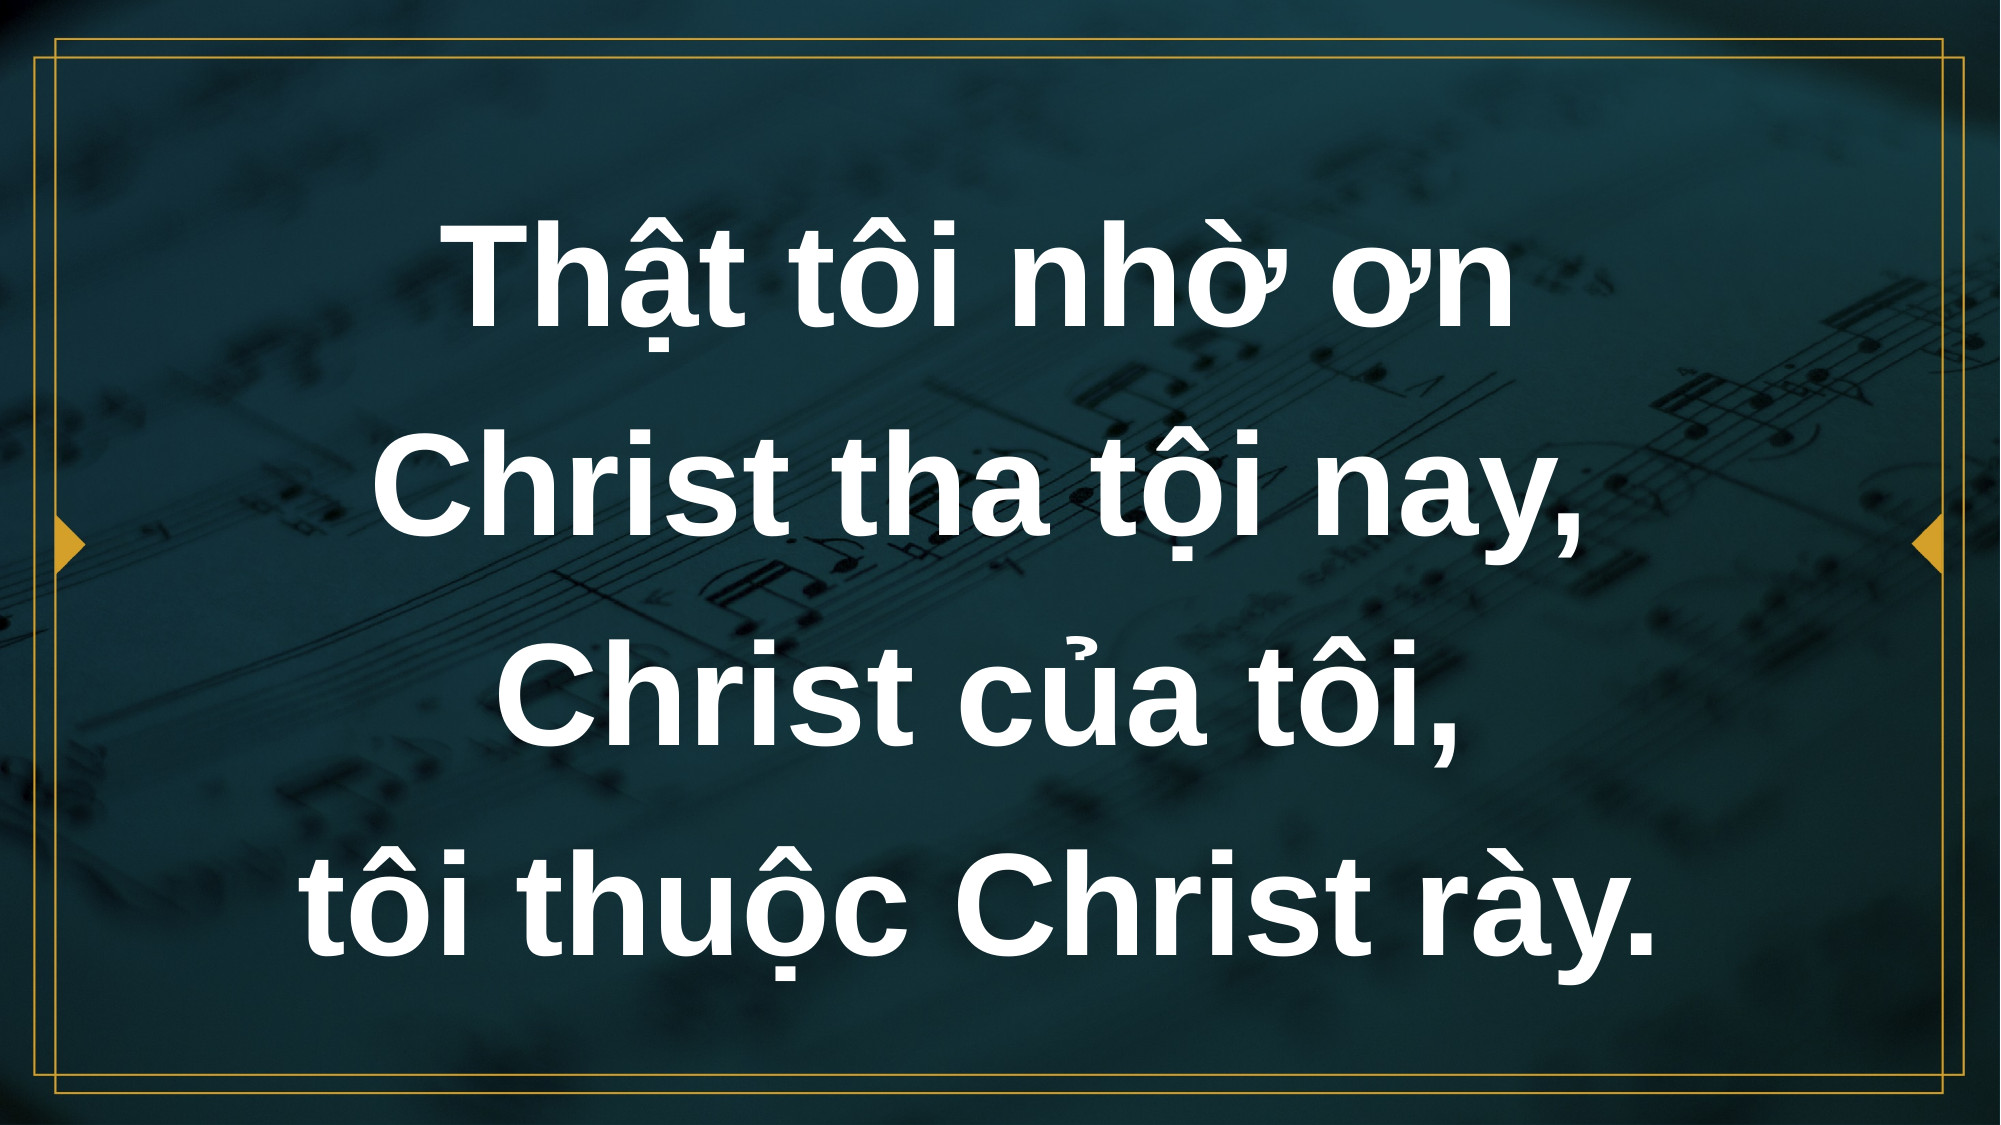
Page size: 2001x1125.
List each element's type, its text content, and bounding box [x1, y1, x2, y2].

picture [0, 0, 2000, 1125]
title Thật tôi nhờ ơn Christ tha tội nay, Christ của tôi, tôi thuộc Christ rày. [55, 53, 1945, 1077]
